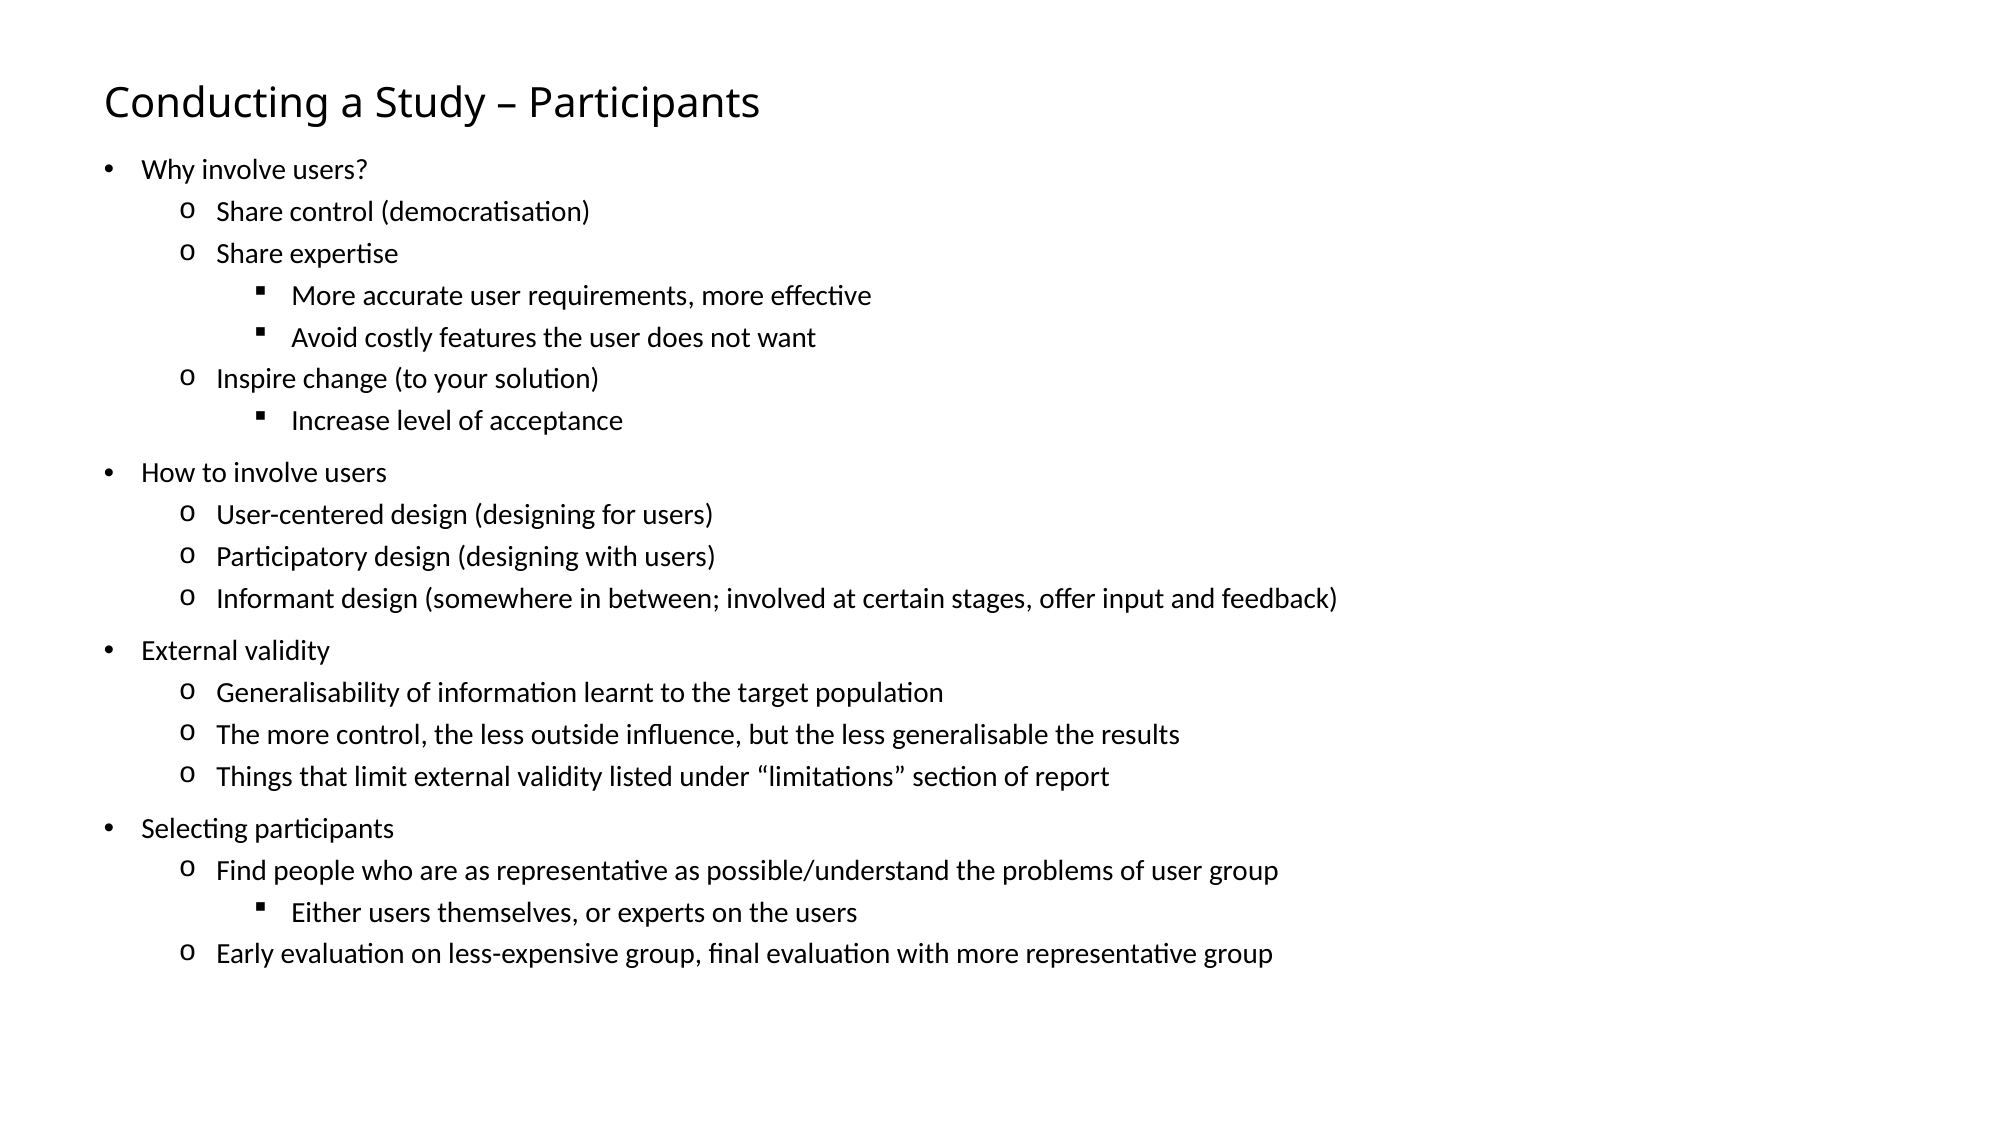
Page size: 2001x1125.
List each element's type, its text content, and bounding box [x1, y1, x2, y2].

title Conducting a Study – Participants [88, 59, 1912, 147]
list Why involve users? Share control (democratisation) Share expertise More accurate user requirements, more effective Avoid costly features the user does not want Inspire change (to your solution) Increase level of acceptance How to involve users User-centered design (designing for users) Participatory design (designing with users) Informant design (somewhere in between; involved at certain stages, offer input and feedback) External validity Generalisability of information learnt to the target population The more control, the less outside influence, but the less generalisable the results Things that limit external validity listed under “limitations” section of report Selecting participants Find people who are as representative as possible/understand the problems of user group Either users themselves, or experts on the users Early evaluation on less-expensive group, final evaluation with more representative group [88, 147, 1912, 1014]
